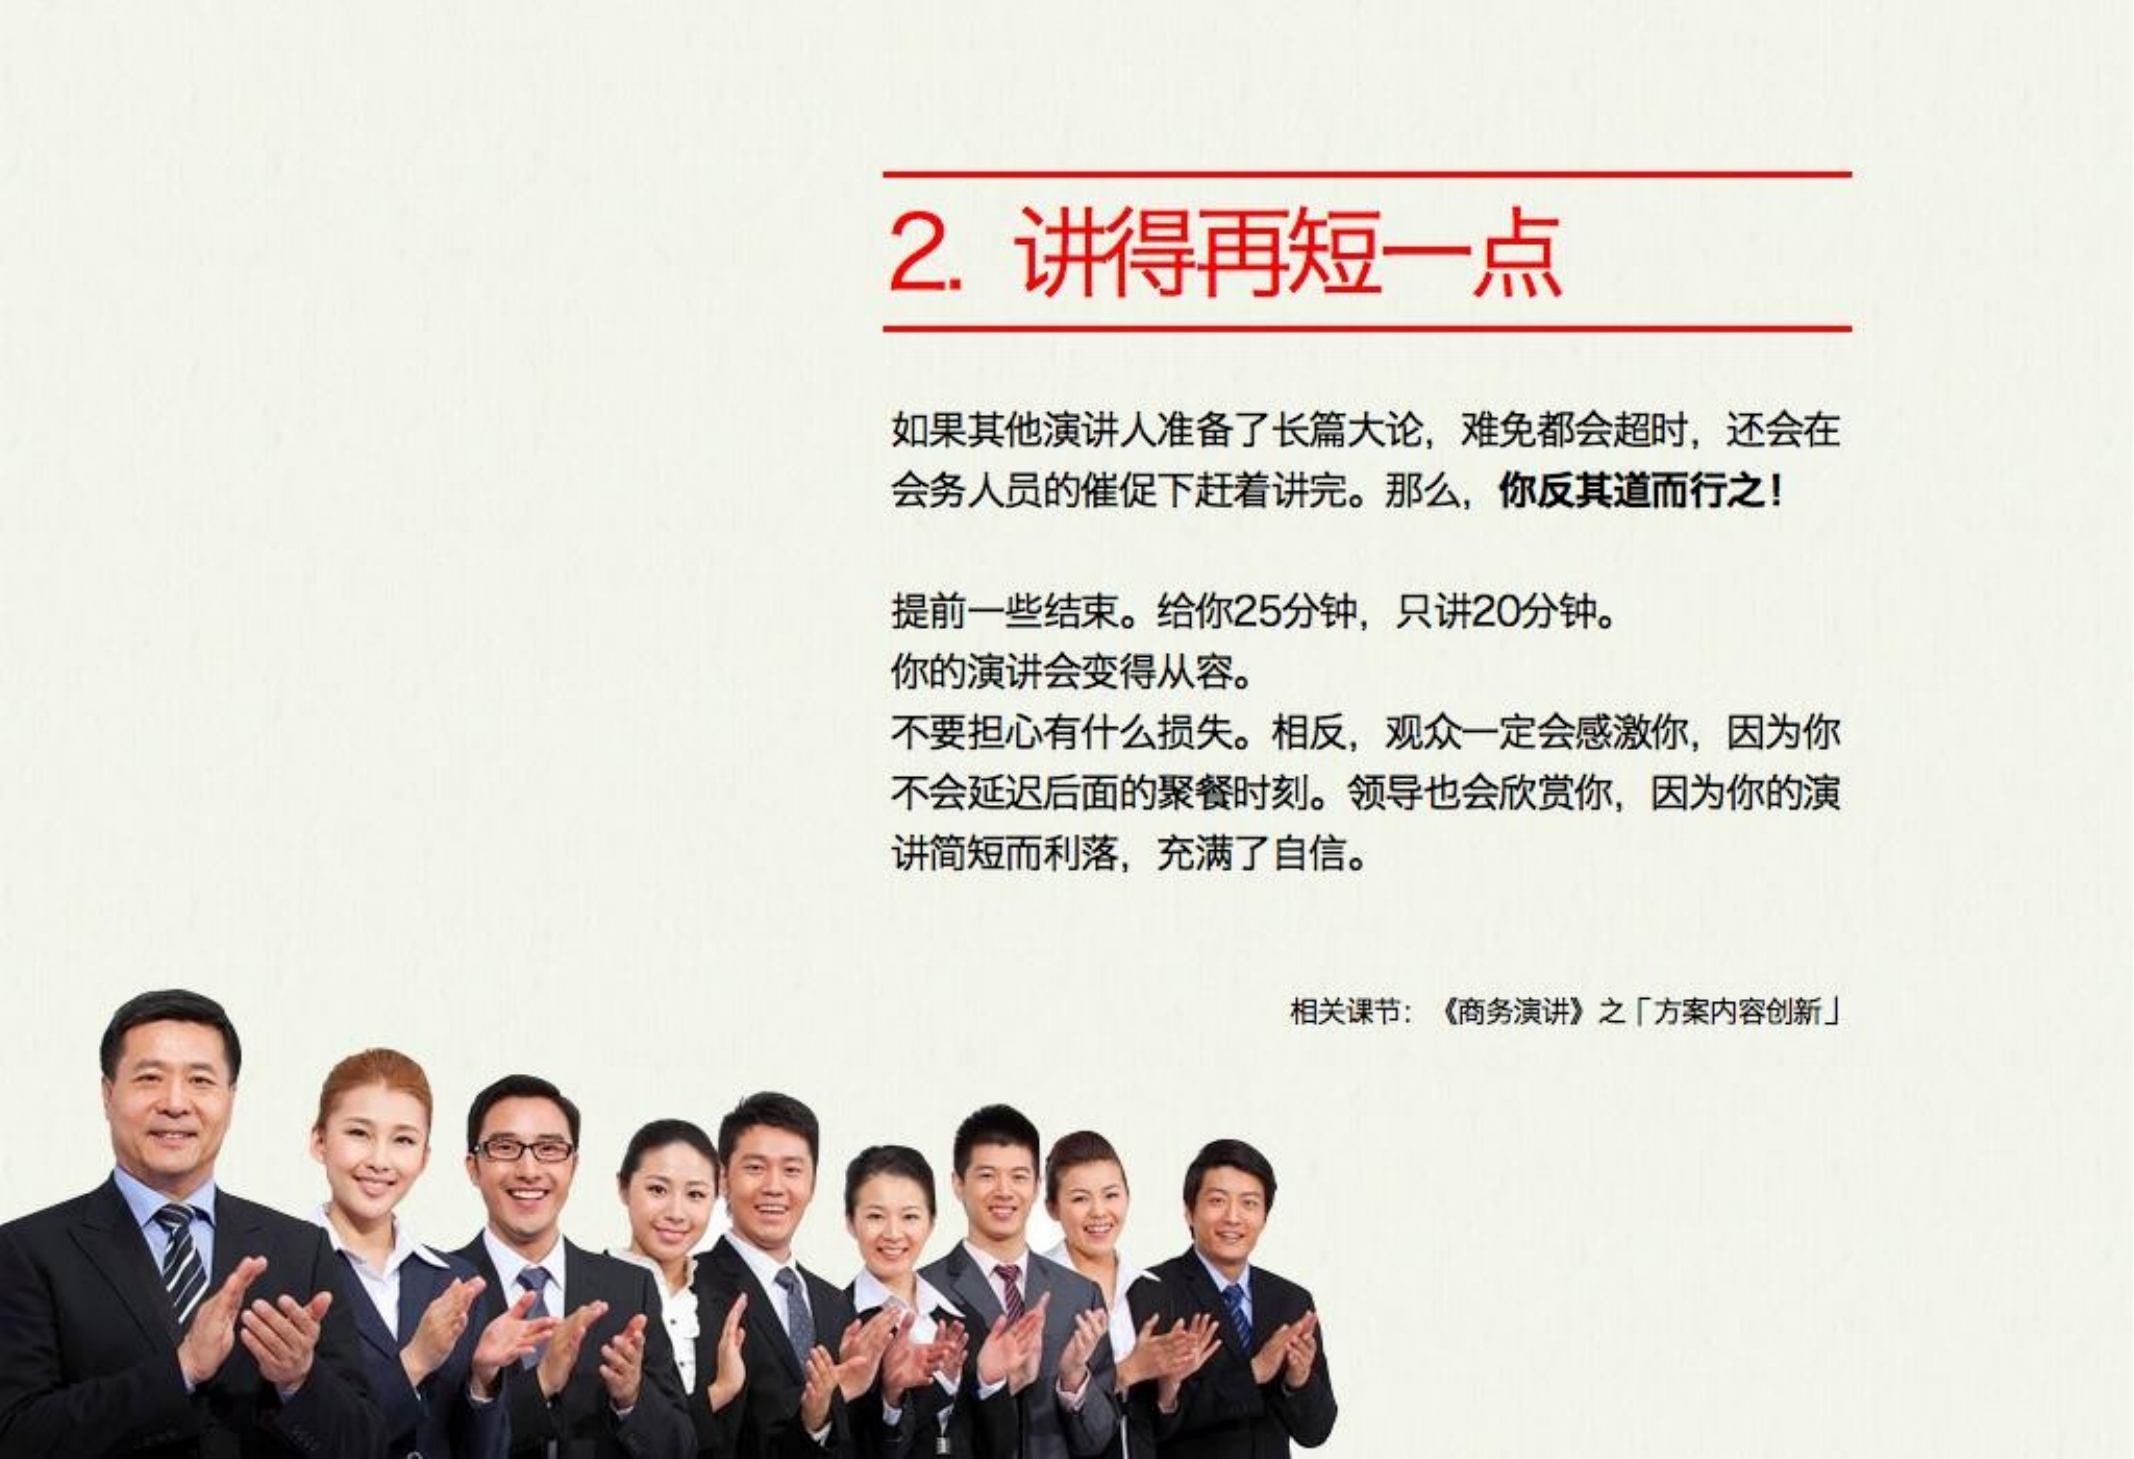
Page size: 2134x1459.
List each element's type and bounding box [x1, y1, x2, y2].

text_box [0, 0, 2134, 1459]
